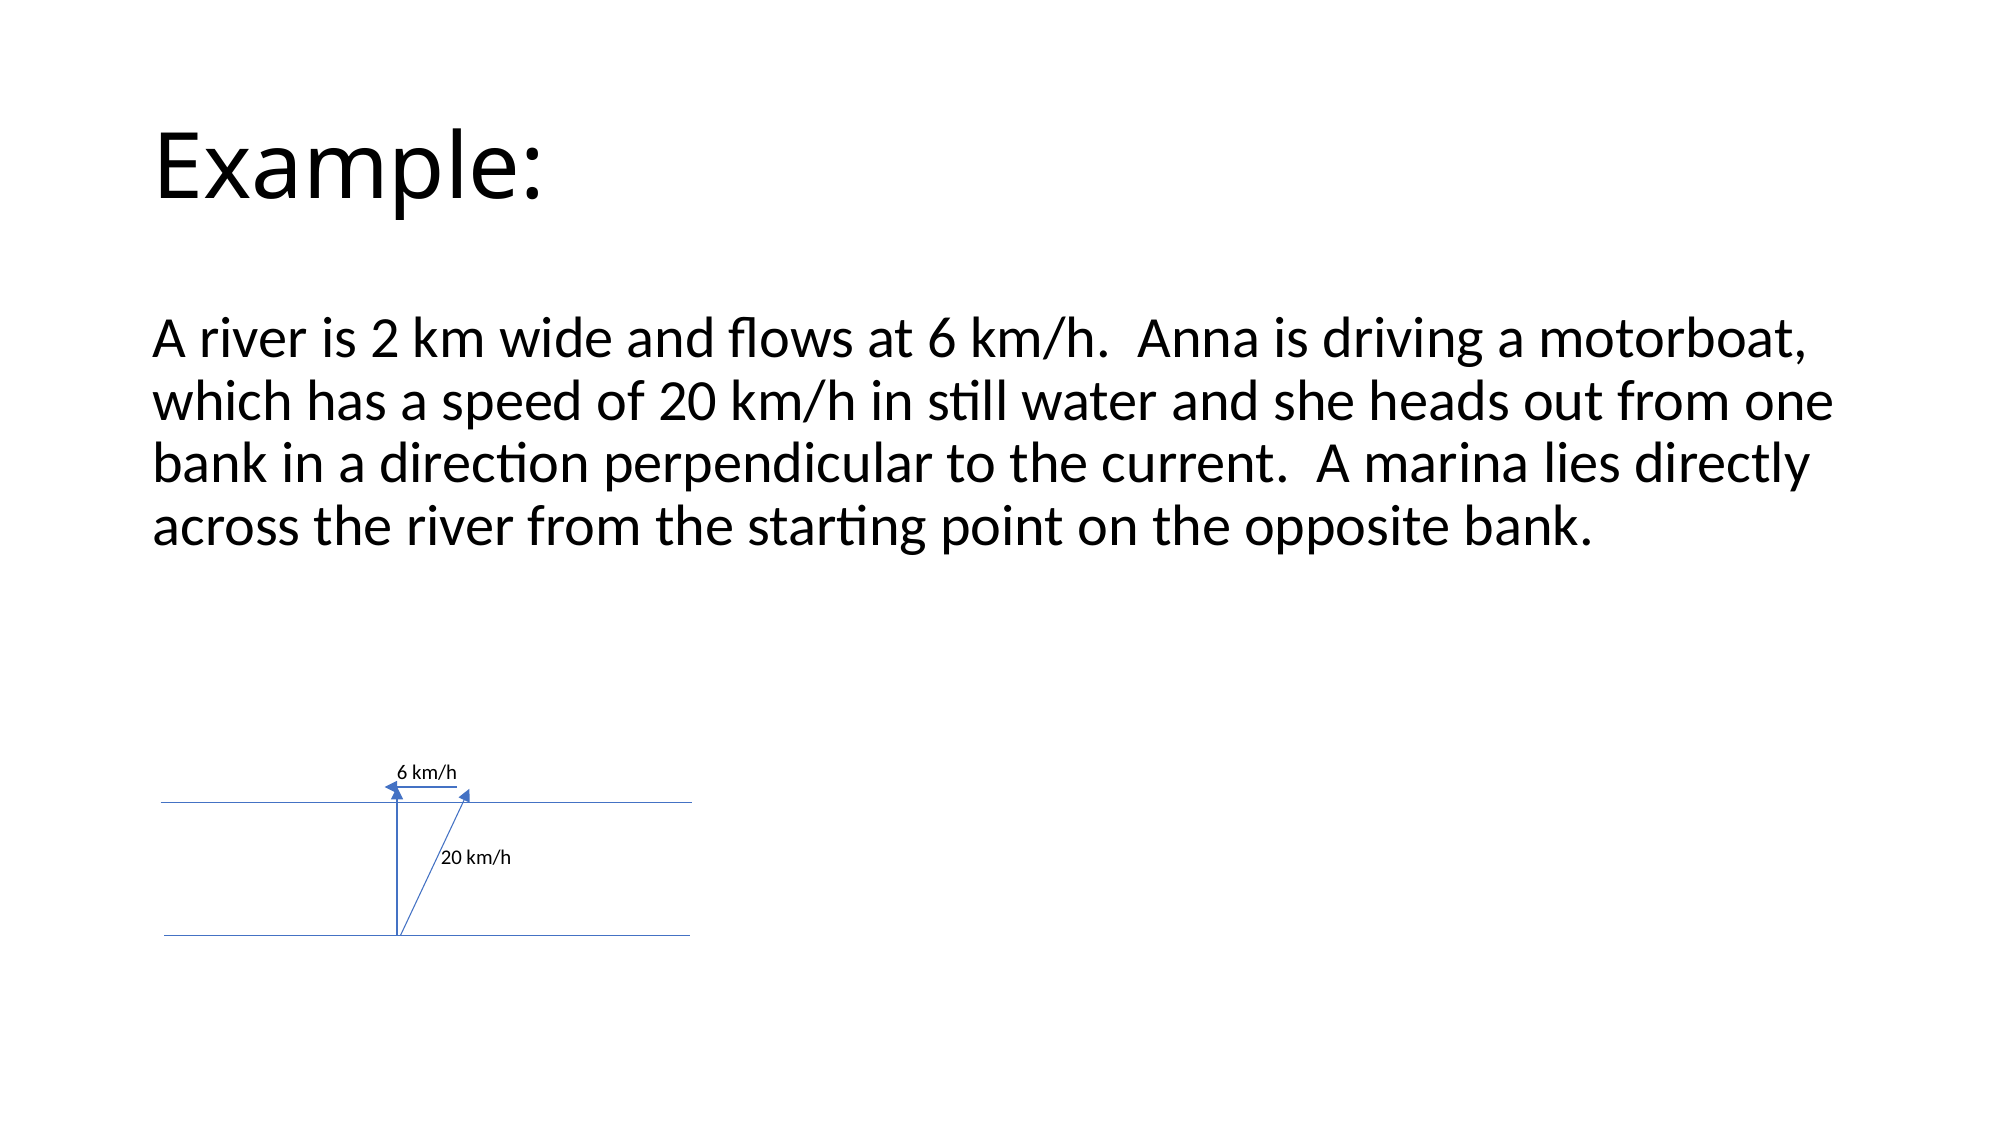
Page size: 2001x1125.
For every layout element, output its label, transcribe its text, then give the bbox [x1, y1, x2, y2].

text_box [400, 788, 470, 936]
title Example: [137, 59, 1863, 278]
list A river is 2 km wide and flows at 6 km/h. Anna is driving a motorboat, which has a speed of 20 km/h in still water and she heads out from one bank in a direction perpendicular to the current. A marina lies directly across the river from the starting point on the opposite bank. [137, 299, 1863, 1014]
text_box 6 km/h [382, 751, 532, 792]
text_box 20 km/h [470, 836, 603, 877]
